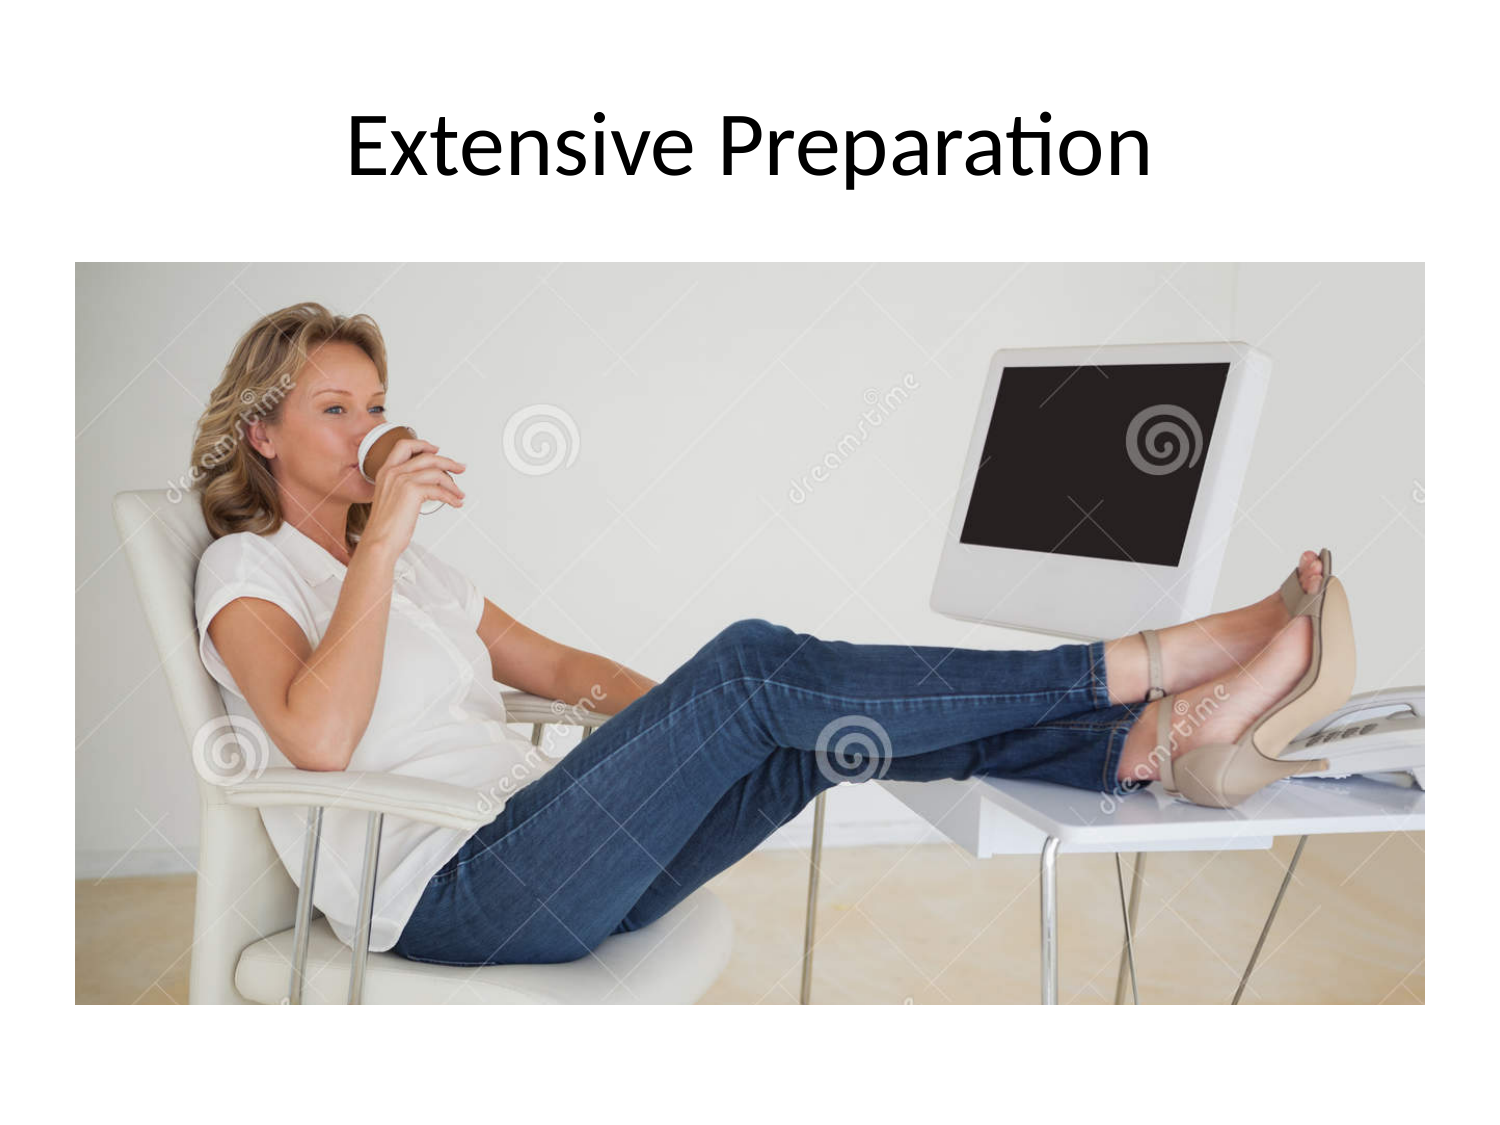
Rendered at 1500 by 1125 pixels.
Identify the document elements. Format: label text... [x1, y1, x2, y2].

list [74, 262, 1426, 1006]
title Extensive Preparation [75, 45, 1425, 233]
